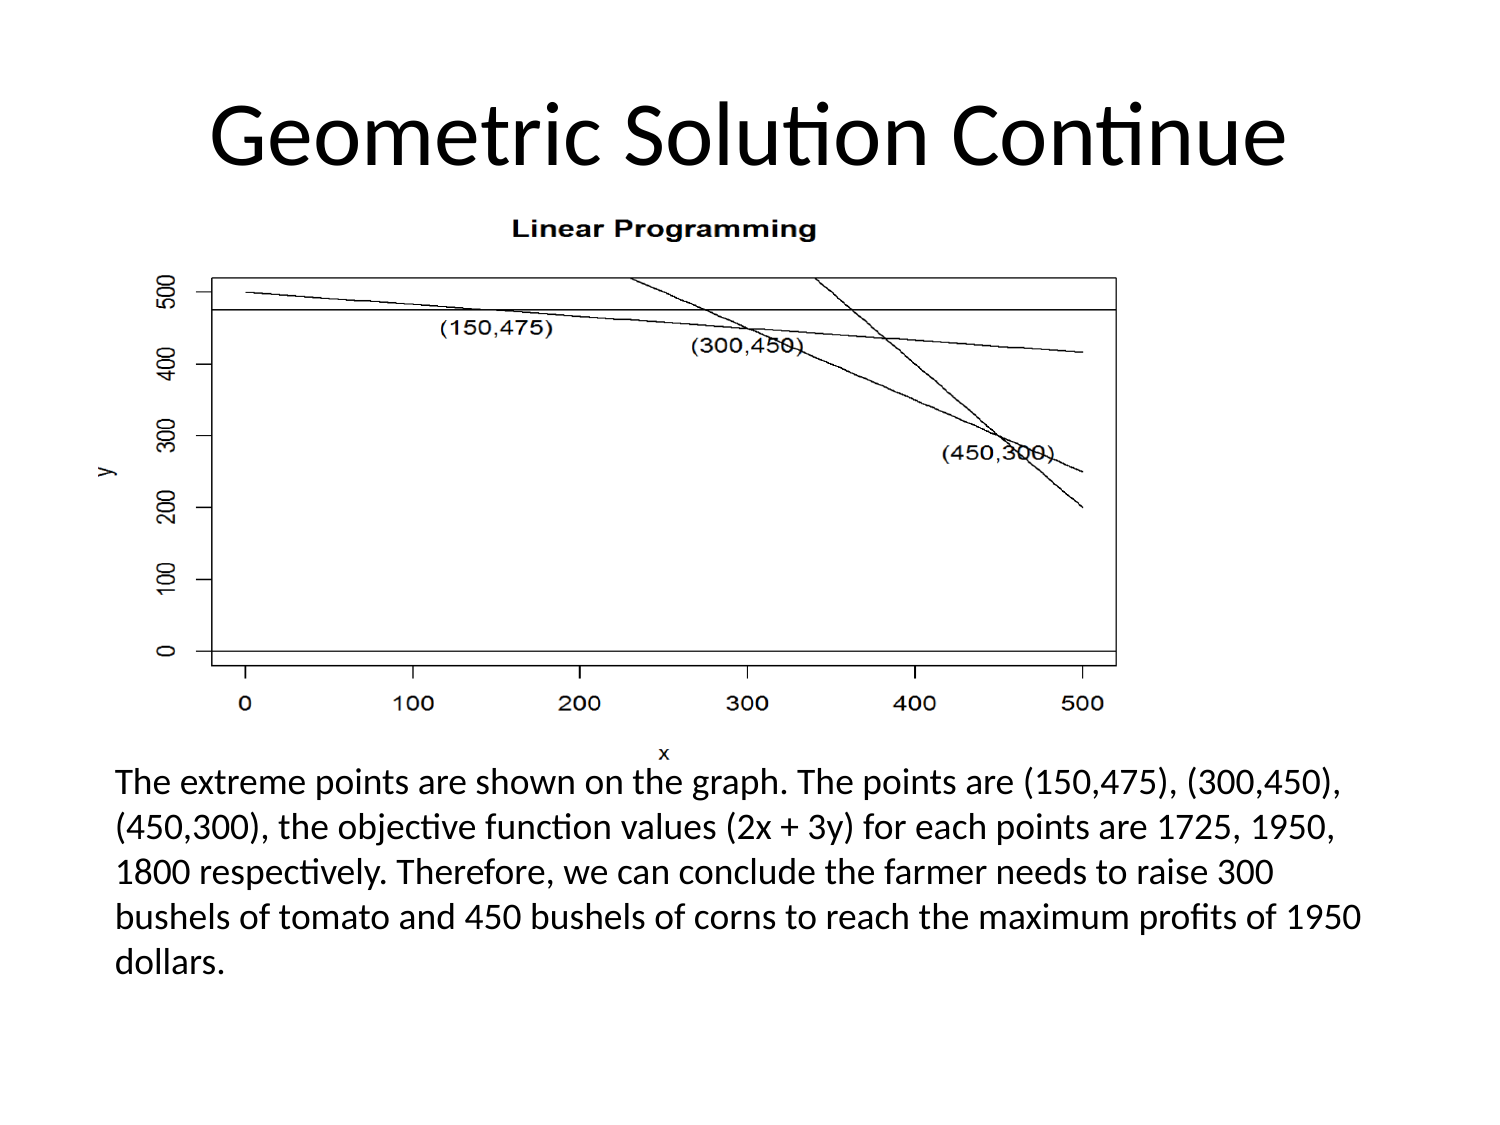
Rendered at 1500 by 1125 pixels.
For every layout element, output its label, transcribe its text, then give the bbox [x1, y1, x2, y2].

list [98, 212, 1126, 763]
text_box The extreme points are shown on the graph. The points are (150,475), (300,450), (450,300), the objective function values (2x + 3y) for each points are 1725, 1950, 1800 respectively. Therefore, we can conclude the farmer needs to raise 300 bushels of tomato and 450 bushels of corns to reach the maximum profits of 1950 dollars. [99, 749, 1413, 990]
title Geometric Solution Continue [75, 45, 1425, 213]
